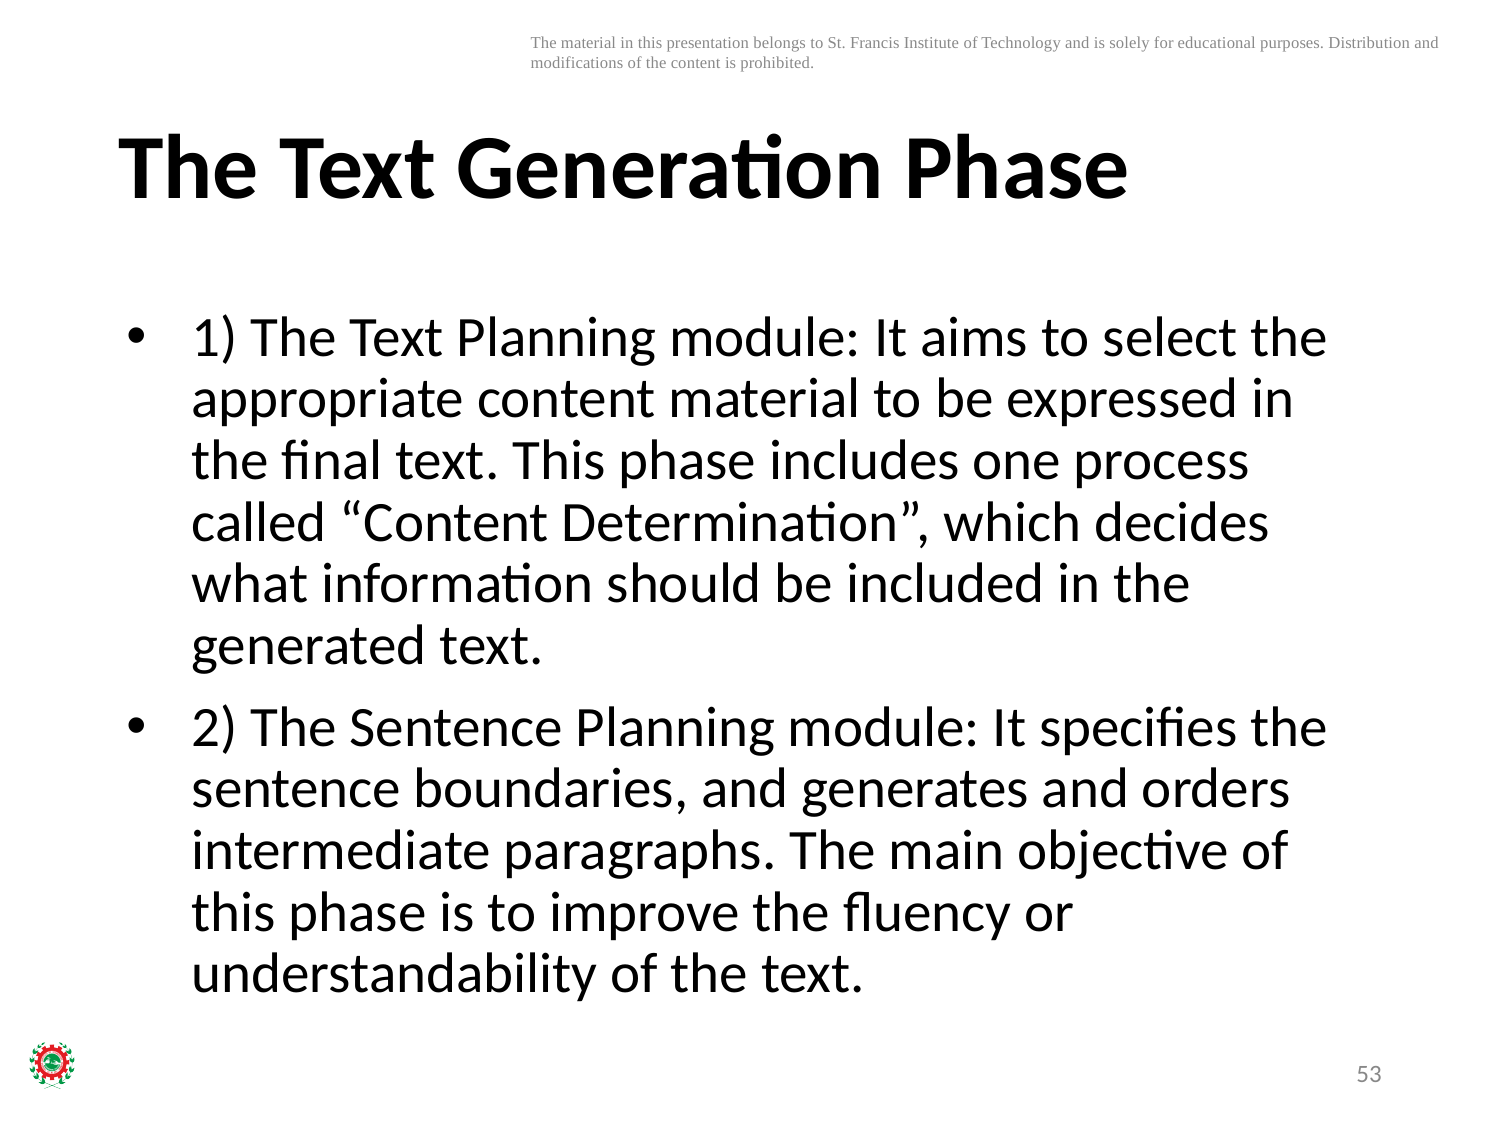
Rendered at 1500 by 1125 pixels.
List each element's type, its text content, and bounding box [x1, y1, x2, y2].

slide_number 53 [1059, 1042, 1397, 1103]
list 1) The Text Planning module: It aims to select the appropriate content material to be expressed in the final text. This phase includes one process called “Content Determination”, which decides what information should be included in the generated text. 2) The Sentence Planning module: It specifies the sentence boundaries, and generates and orders intermediate paragraphs. The main objective of this phase is to improve the fluency or understandability of the text. [103, 299, 1397, 1014]
picture [29, 1042, 75, 1089]
title The Text Generation Phase [103, 59, 1397, 278]
